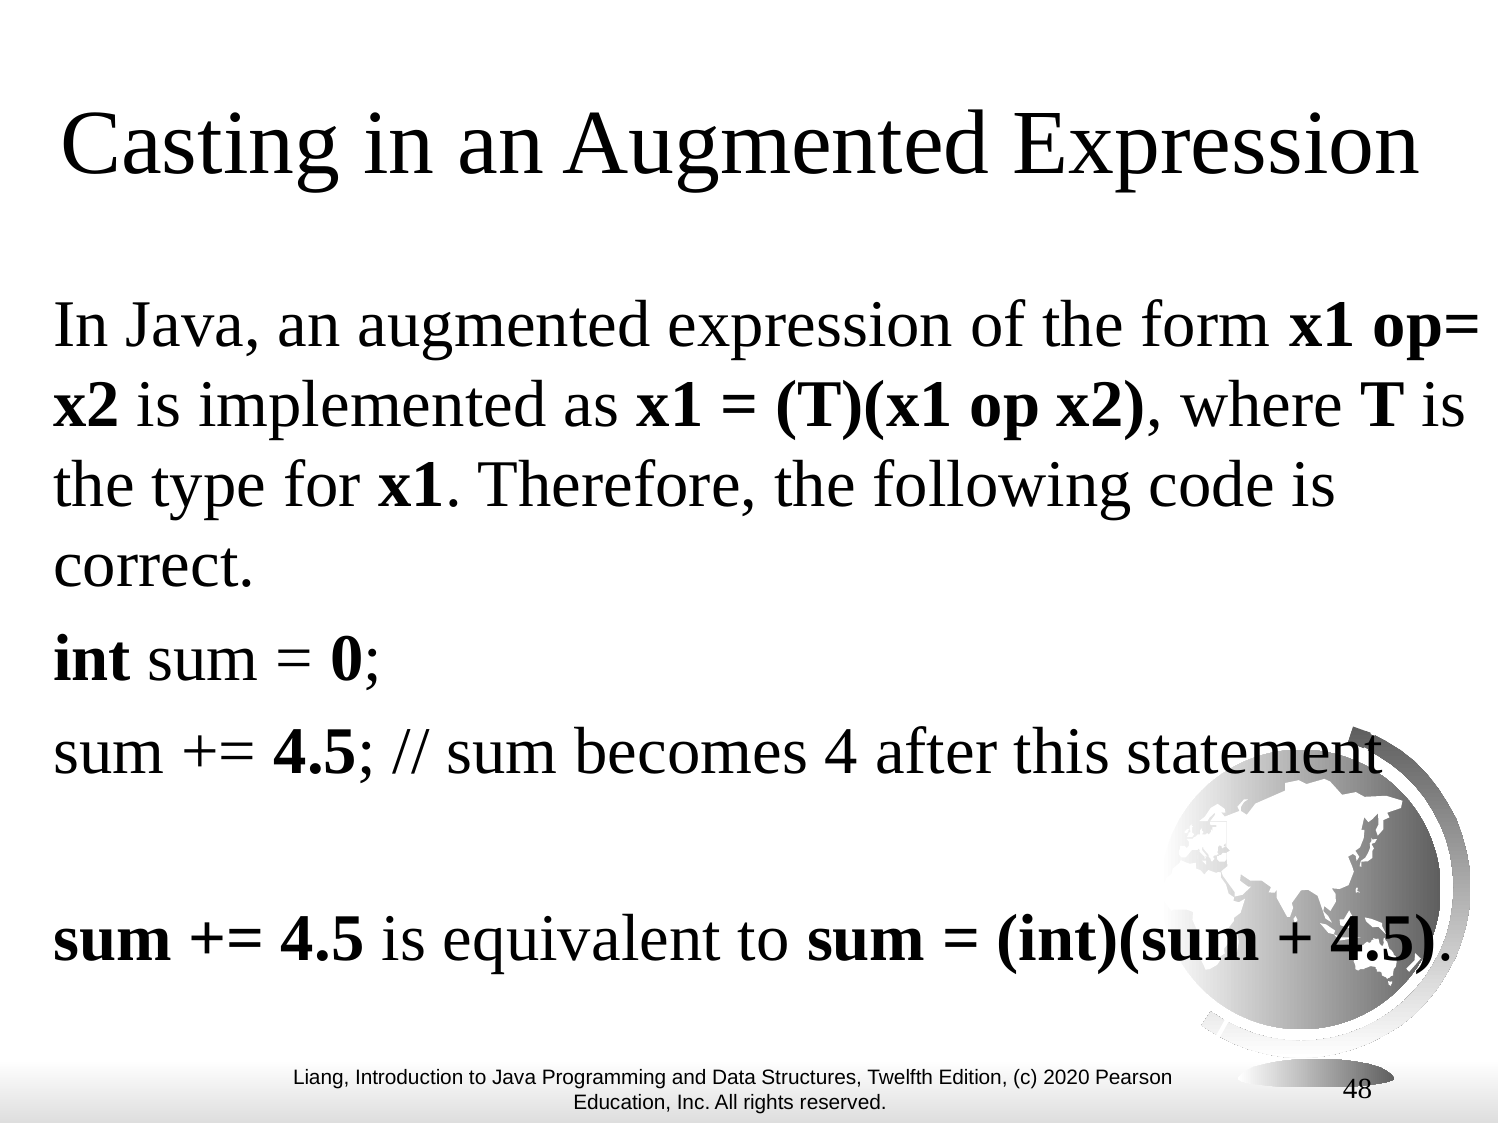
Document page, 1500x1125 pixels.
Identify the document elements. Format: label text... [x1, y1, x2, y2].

slide_number 48 [1074, 1049, 1388, 1125]
title Casting in an Augmented Expression [44, 58, 1462, 216]
list In Java, an augmented expression of the form x1 op= x2 is implemented as x1 = (T)(x1 op x2), where T is the type for x1. Therefore, the following code is correct. int sum = 0; sum += 4.5; // sum becomes 4 after this statement sum += 4.5 is equivalent to sum = (int)(sum + 4.5). [38, 544, 1500, 1048]
list In Java, an augmented expression of the form x1 op= x2 is implemented as x1 = (T)(x1 op x2), where T is the type for x1. Therefore, the following code is correct. int sum = 0; sum += 4.5; // sum becomes 4 after this statement sum += 4.5 is equivalent to sum = (int)(sum + 4.5). [38, 272, 1500, 543]
